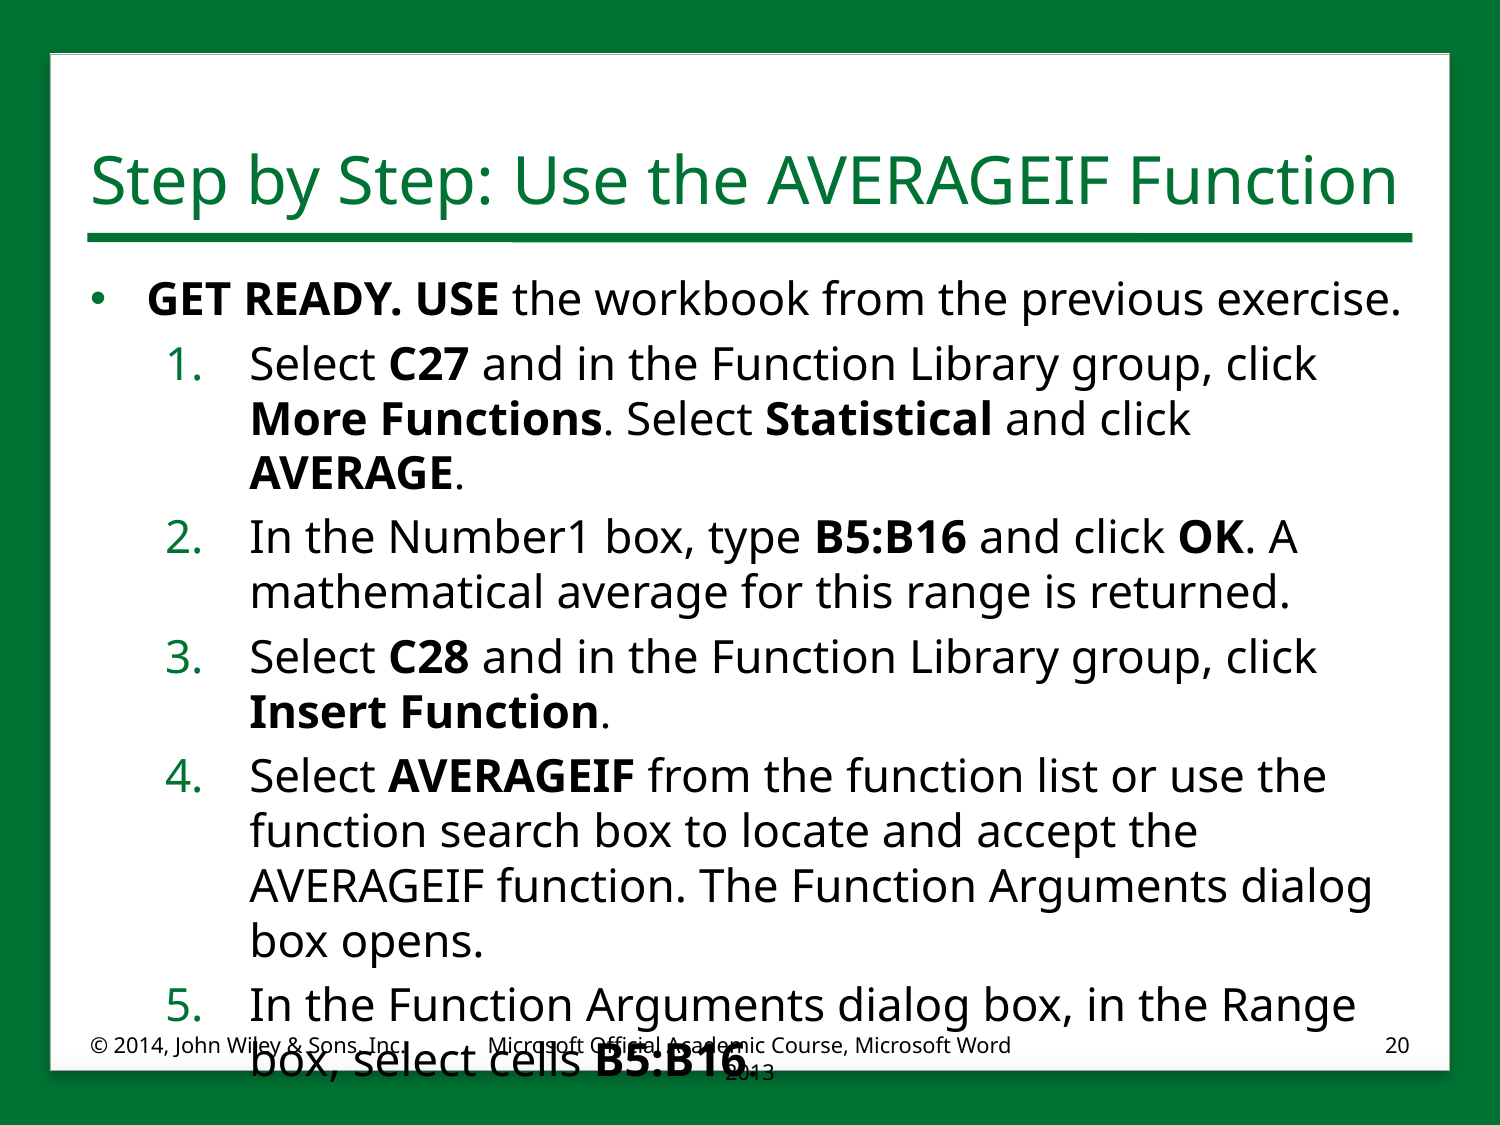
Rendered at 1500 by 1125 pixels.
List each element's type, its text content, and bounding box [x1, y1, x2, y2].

list GET READY. USE the workbook from the previous exercise. Select C27 and in the Function Library group, click More Functions. Select Statistical and click AVERAGE. In the Number1 box, type B5:B16 and click OK. A mathematical average for this range is returned. Select C28 and in the Function Library group, click Insert Function. Select AVERAGEIF from the function list or use the function search box to locate and accept the AVERAGEIF function. The Function Arguments dialog box opens. In the Function Arguments dialog box, in the Range box, select cells B5:B16. [75, 262, 1425, 1063]
title Step by Step: Use the AVERAGEIF Function [74, 74, 1426, 226]
slide_number © 2014, John Wiley & Sons, Inc. [74, 1024, 426, 1103]
footer Microsoft Official Academic Course, Microsoft Word 2013 [449, 1024, 1051, 1103]
slide_number 20 [1074, 1024, 1426, 1103]
